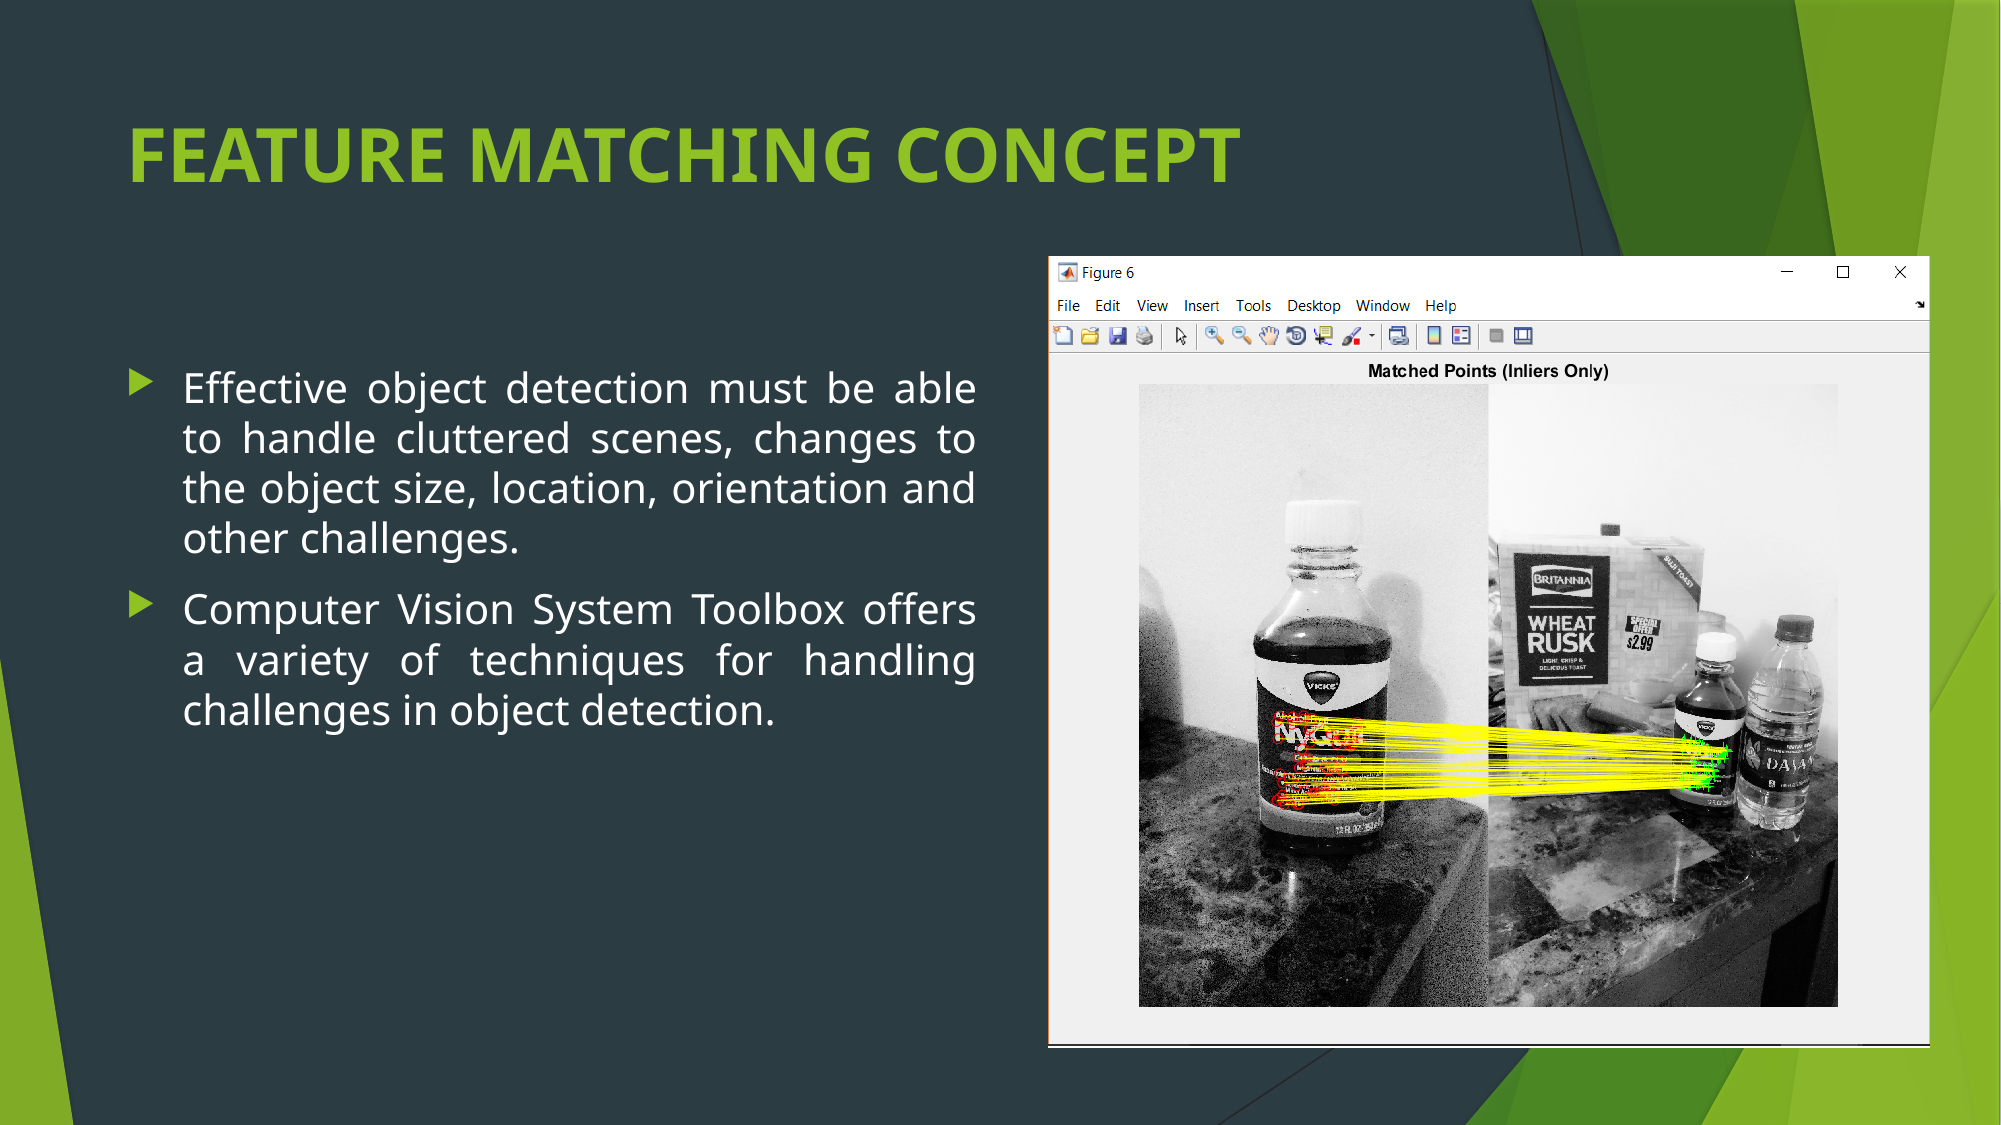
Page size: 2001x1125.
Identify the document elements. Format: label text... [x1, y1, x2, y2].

picture [1047, 256, 1931, 1048]
title FEATURE MATCHING CONCEPT [111, 99, 1522, 226]
list Effective object detection must be able to handle cluttered scenes, changes to the object size, location, orientation and other challenges. Computer Vision System Toolbox offers a variety of techniques for handling challenges in object detection. [111, 354, 993, 992]
